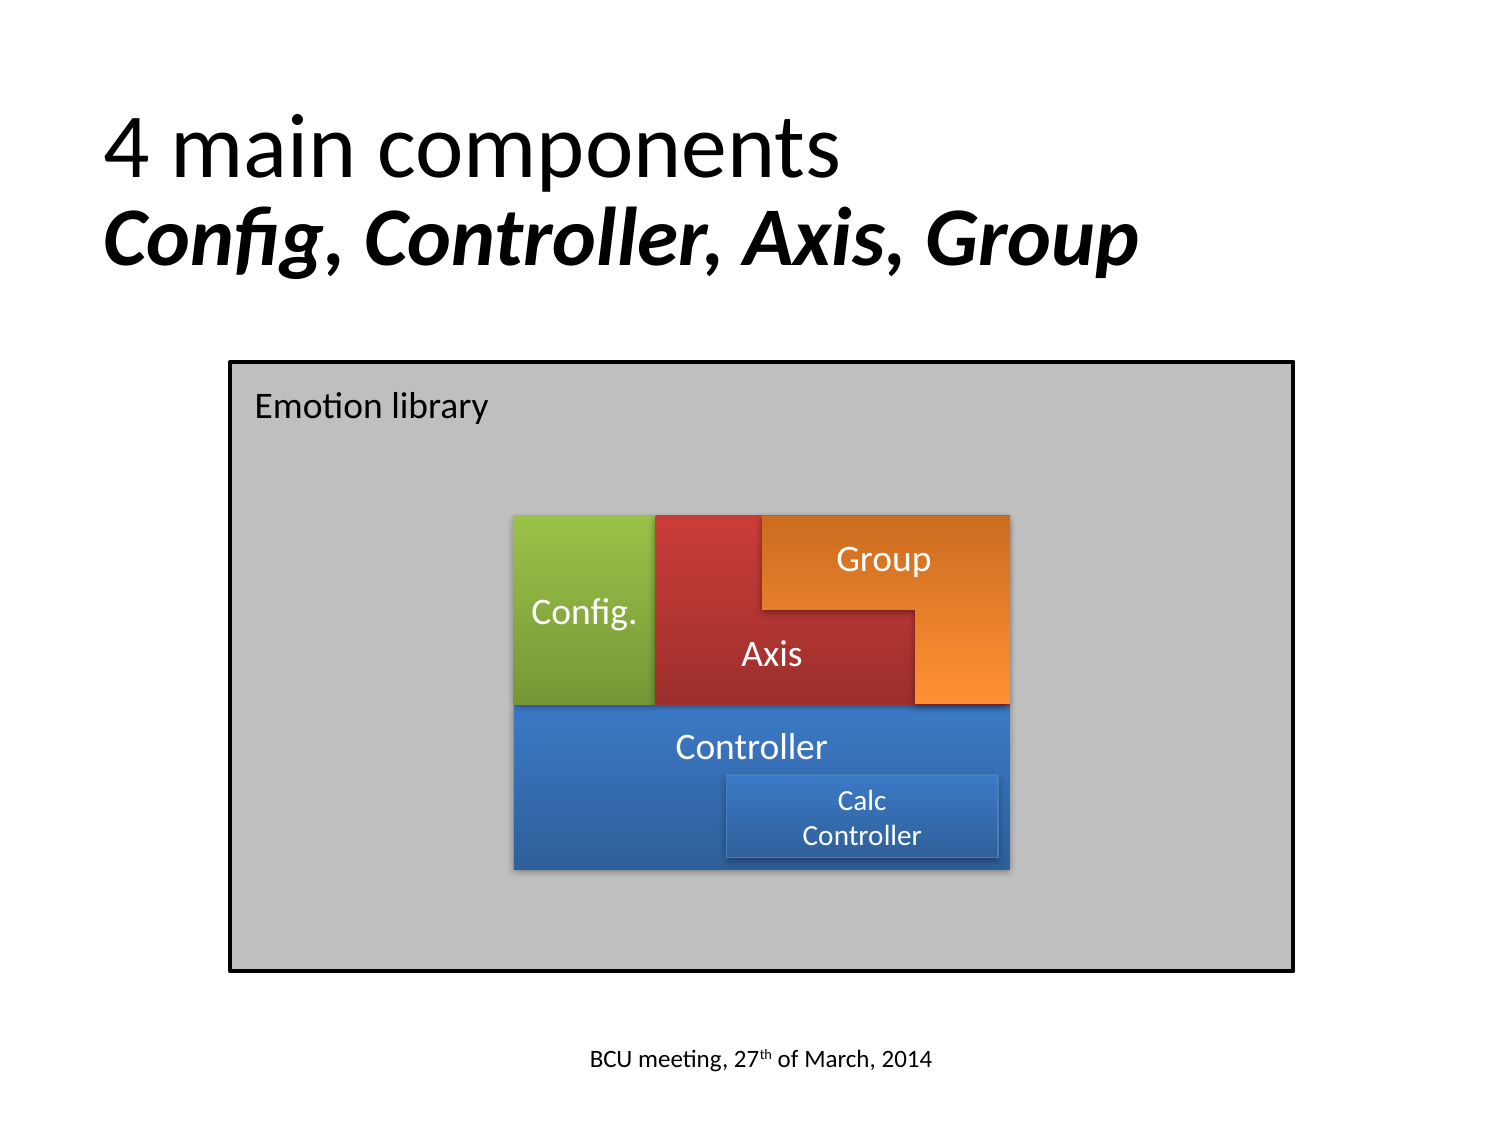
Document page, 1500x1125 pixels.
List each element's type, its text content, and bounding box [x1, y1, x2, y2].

text_box [761, 515, 1010, 703]
text_box Group [821, 527, 947, 587]
text_box [655, 515, 908, 702]
text_box 4 main components [88, 78, 1294, 174]
text_box Emotion library [112, 373, 632, 434]
text_box Config. [513, 515, 653, 703]
text_box Axis [228, 360, 1295, 973]
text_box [513, 703, 1011, 870]
text_box Config, Controller, Axis, Group [88, 174, 1447, 290]
text_box Axis [726, 621, 818, 682]
text_box BCU meeting, 27th of March, 2014 [575, 1035, 948, 1080]
